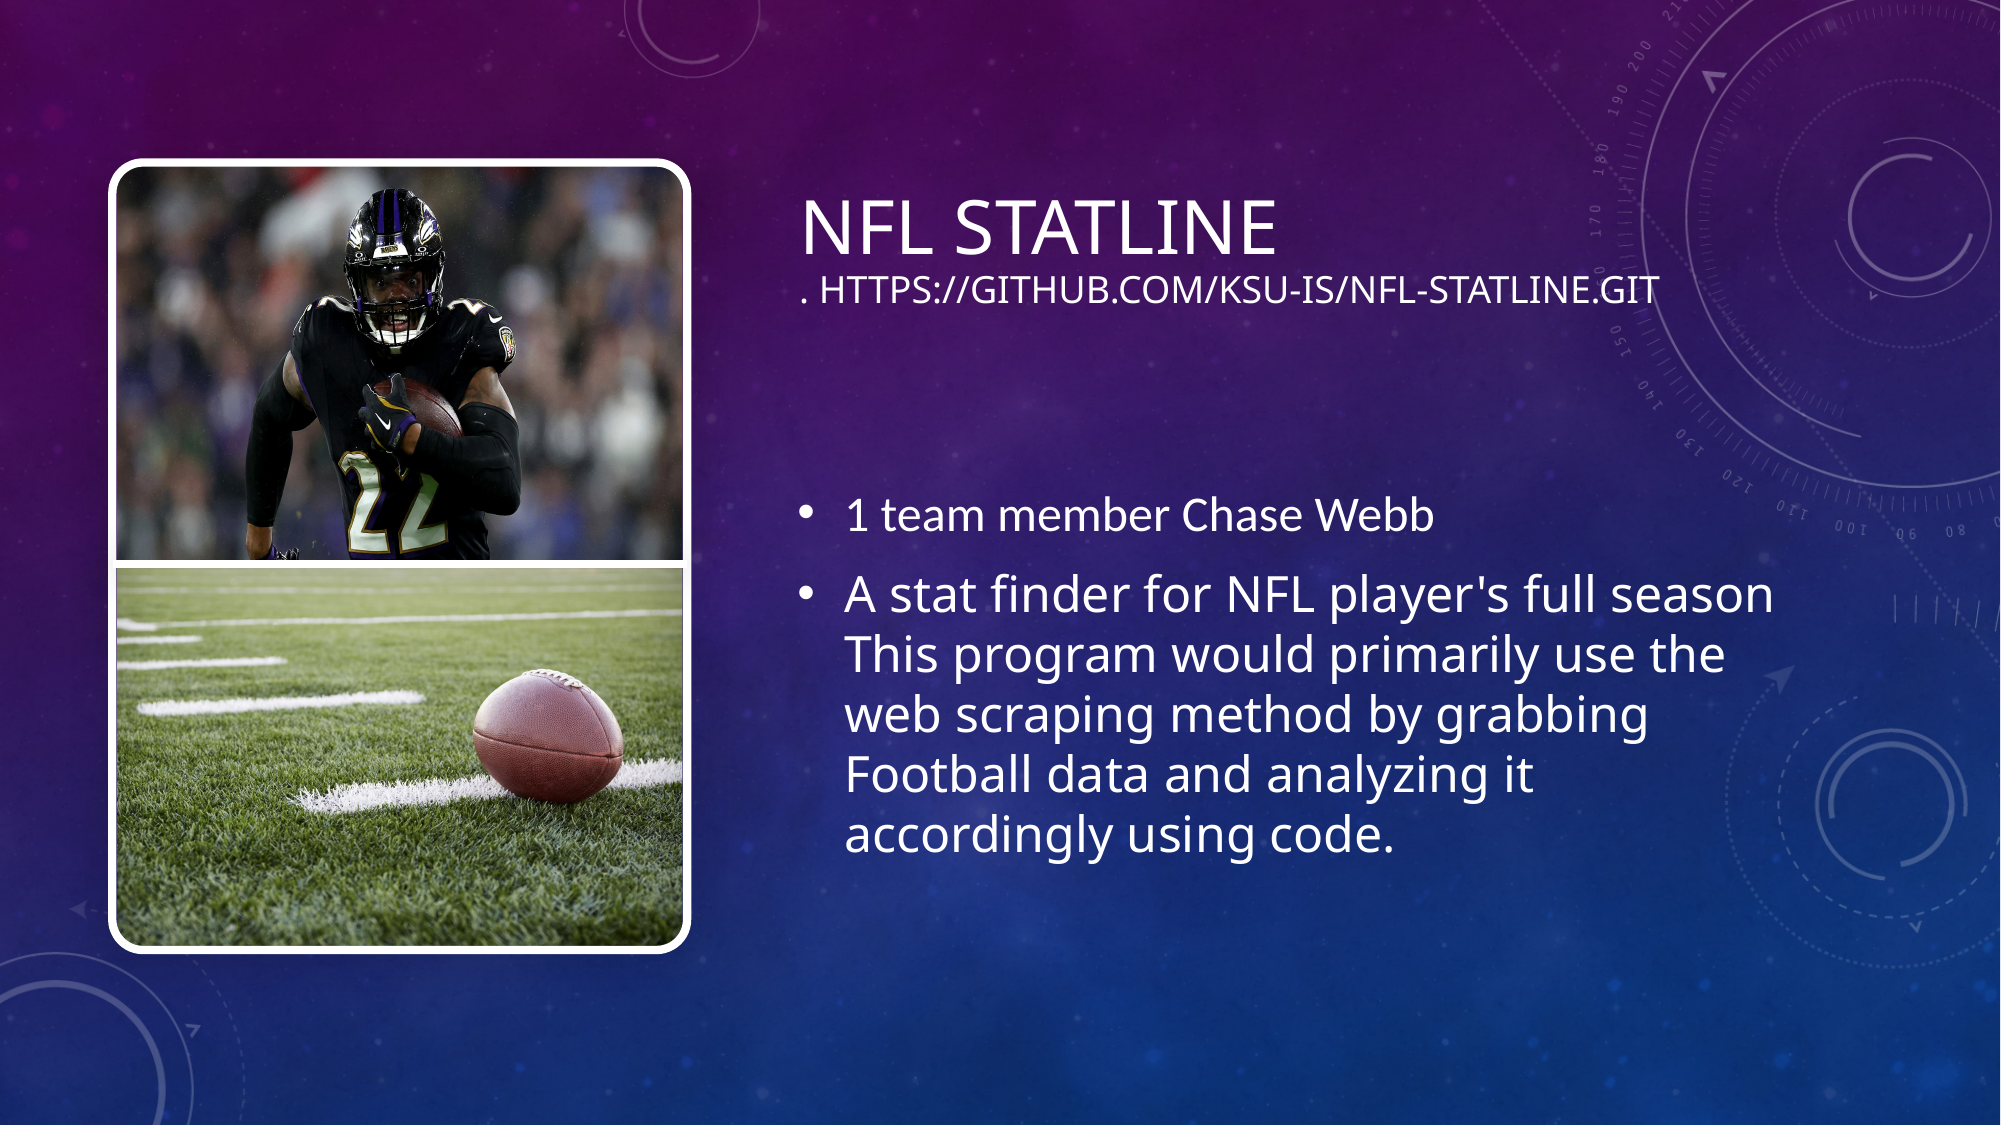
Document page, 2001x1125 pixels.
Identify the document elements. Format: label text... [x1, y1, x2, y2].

title NFL Statline . https://github.com/ksu-is/Nfl-Statline.git [784, 162, 1815, 339]
list 1 team member Chase Webb A stat finder for NFL player's full season This program would primarily use the web scraping method by grabbing Football data and analyzing it accordingly using code. [782, 408, 1813, 936]
picture [0, 0, 2001, 1125]
